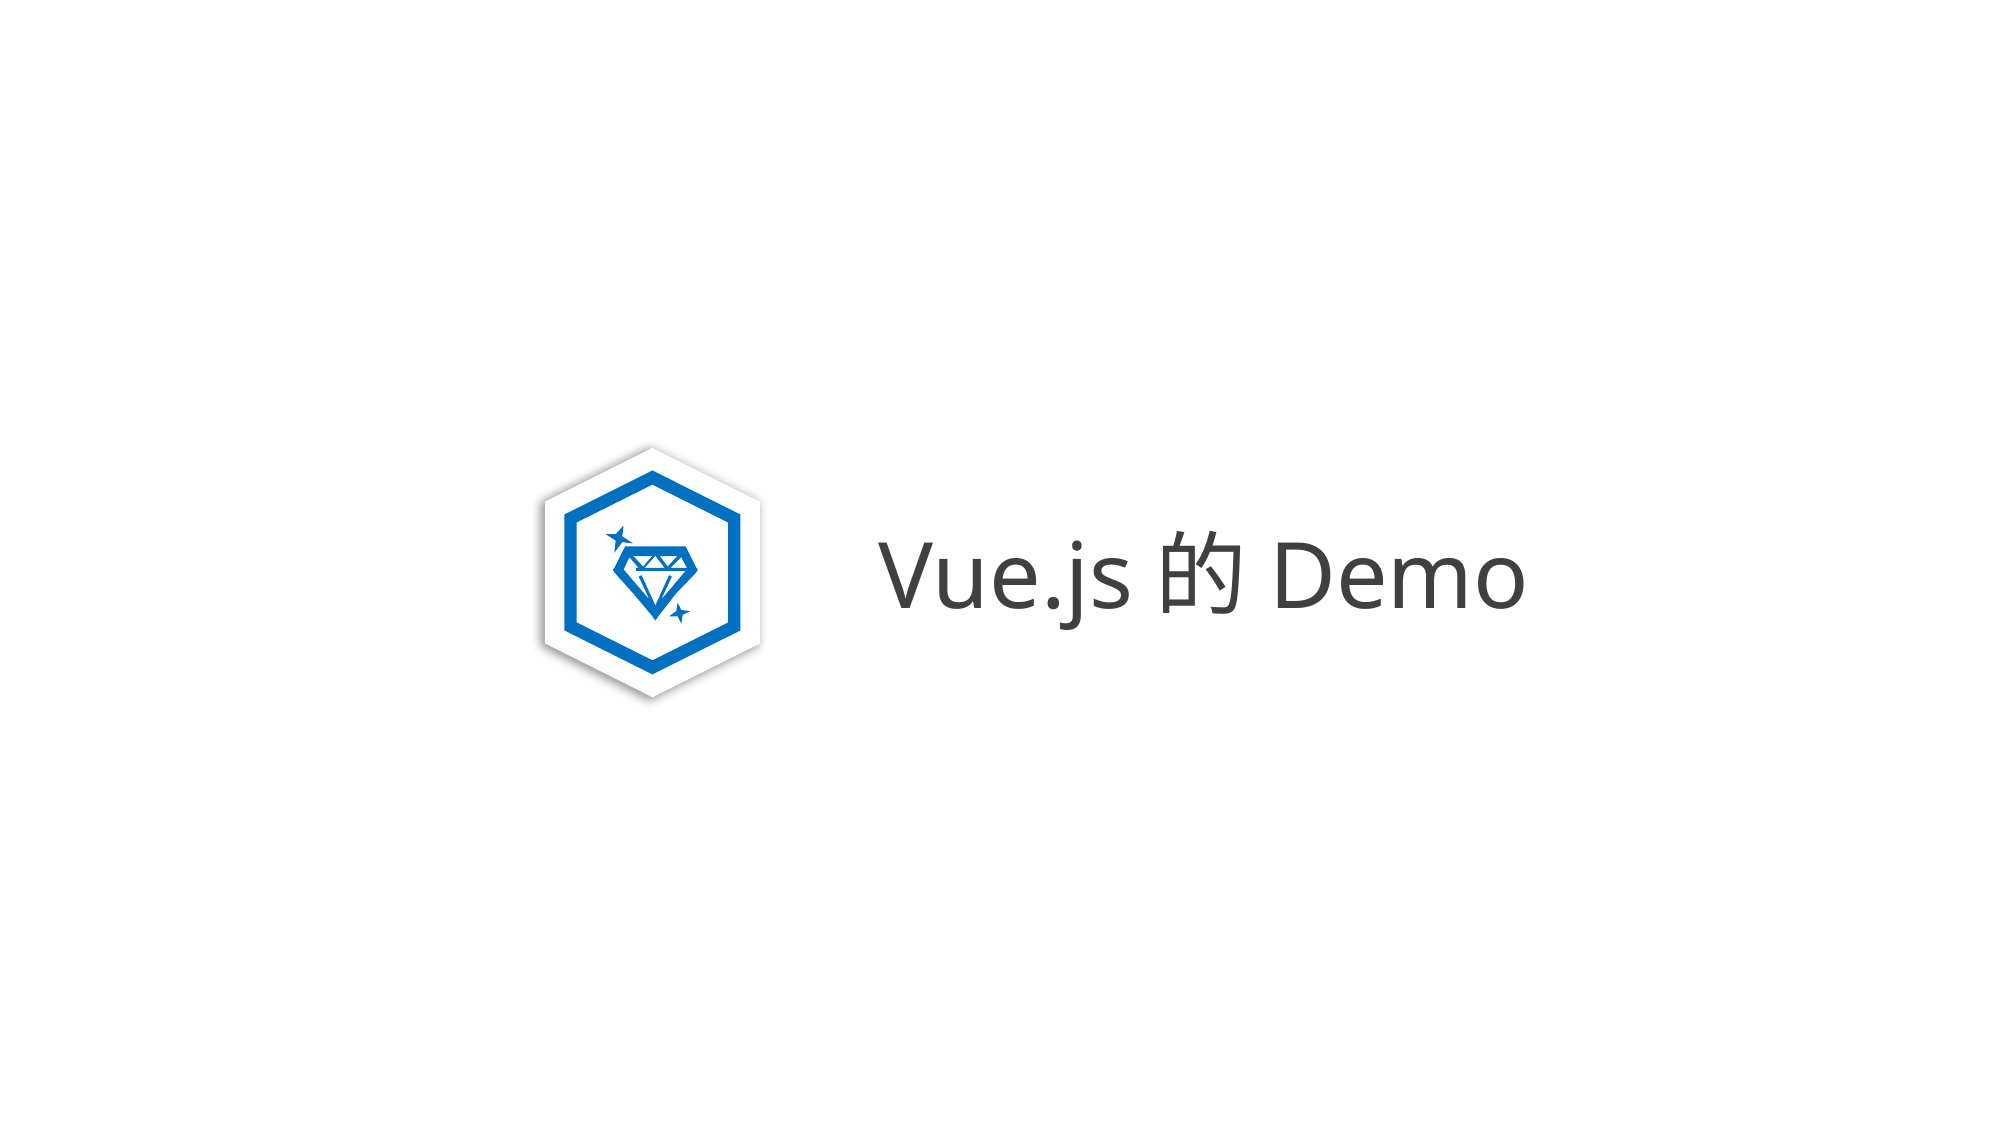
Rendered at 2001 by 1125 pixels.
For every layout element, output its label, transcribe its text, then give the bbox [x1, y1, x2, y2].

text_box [544, 447, 760, 698]
text_box Vue.js的Demo [765, 509, 1648, 635]
